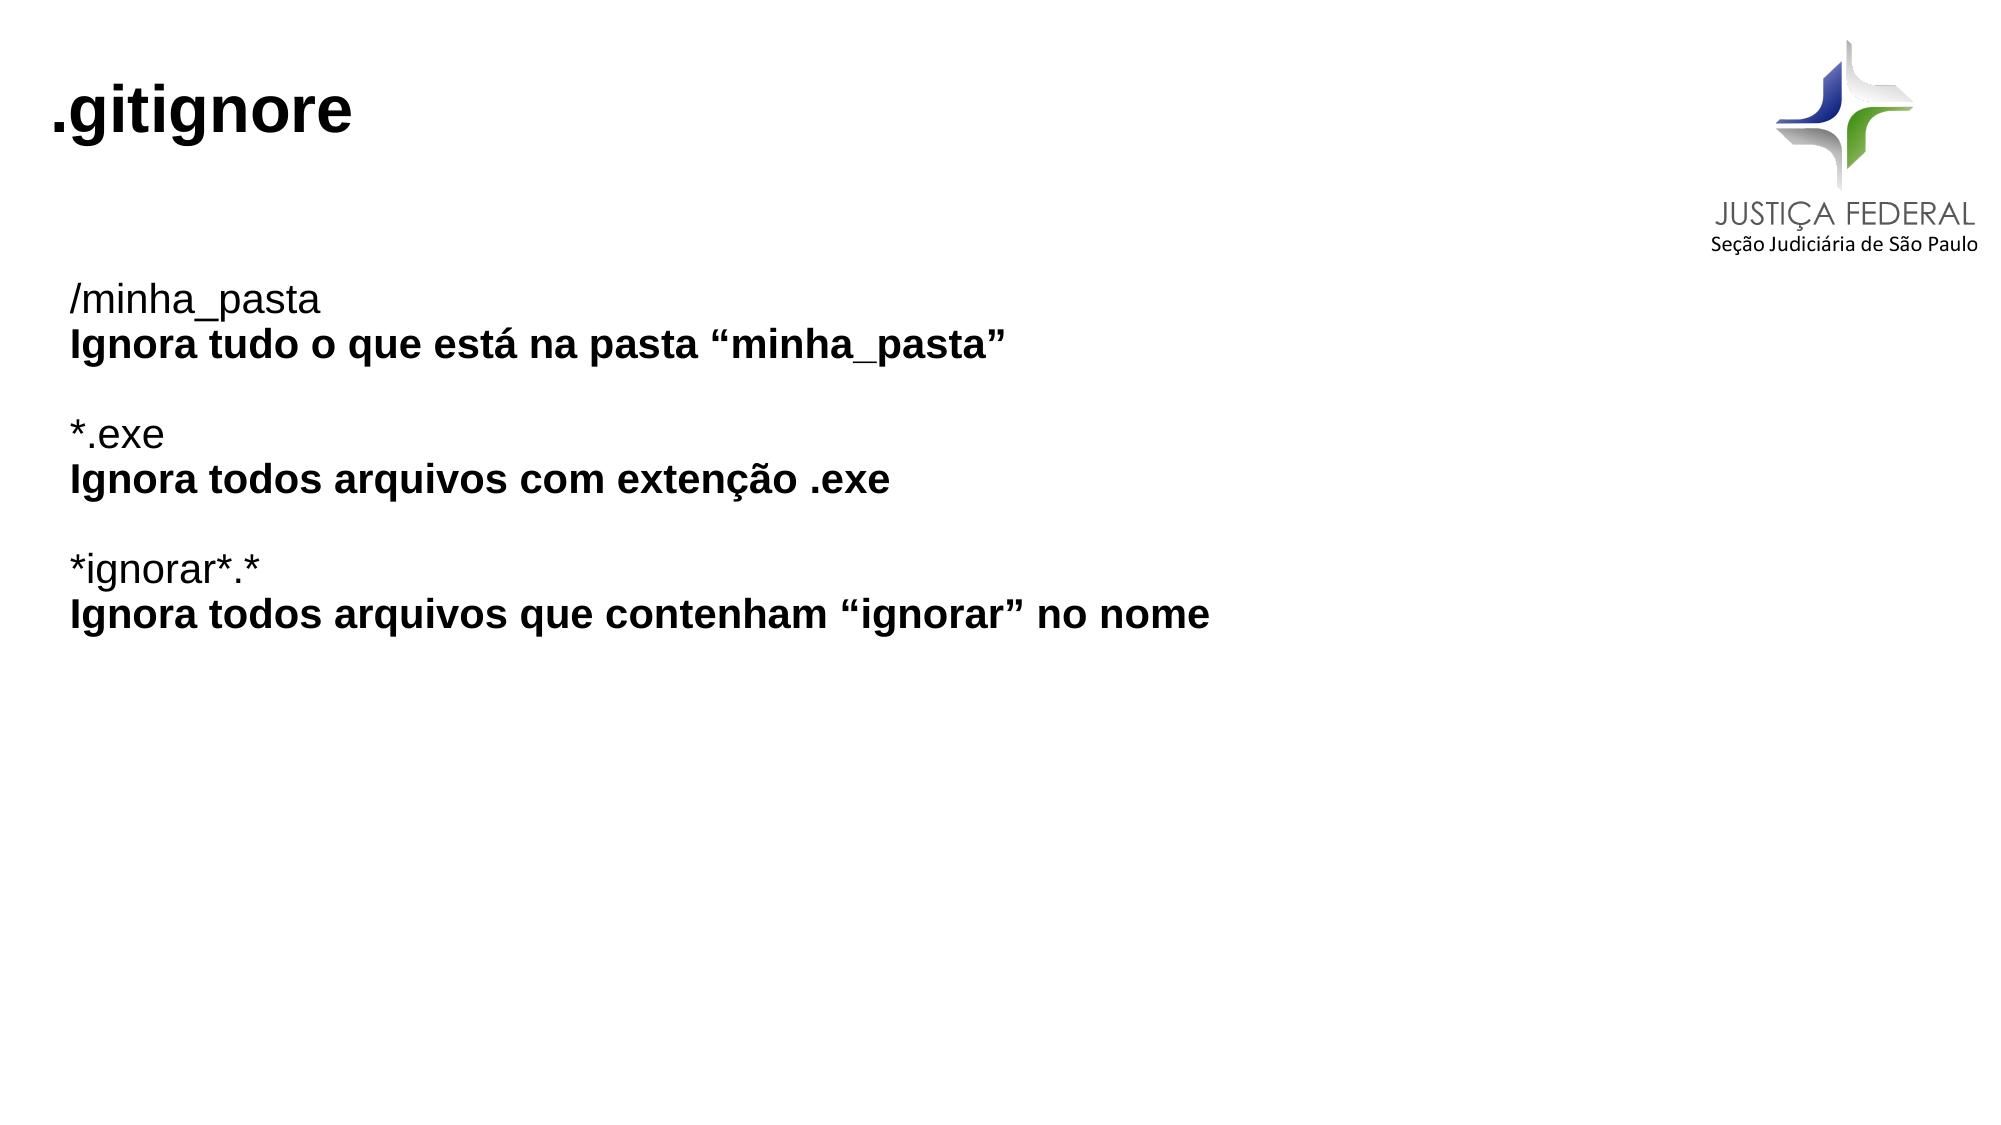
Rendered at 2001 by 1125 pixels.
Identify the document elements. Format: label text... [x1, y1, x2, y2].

text_box /minha_pasta Ignora tudo o que está na pasta “minha_pasta” *.exe Ignora todos arquivos com extenção .exe *ignorar*.* Ignora todos arquivos que contenham “ignorar” no nome [54, 270, 1949, 610]
picture [1696, 7, 1993, 273]
text_box .gitignore [35, 0, 1761, 214]
